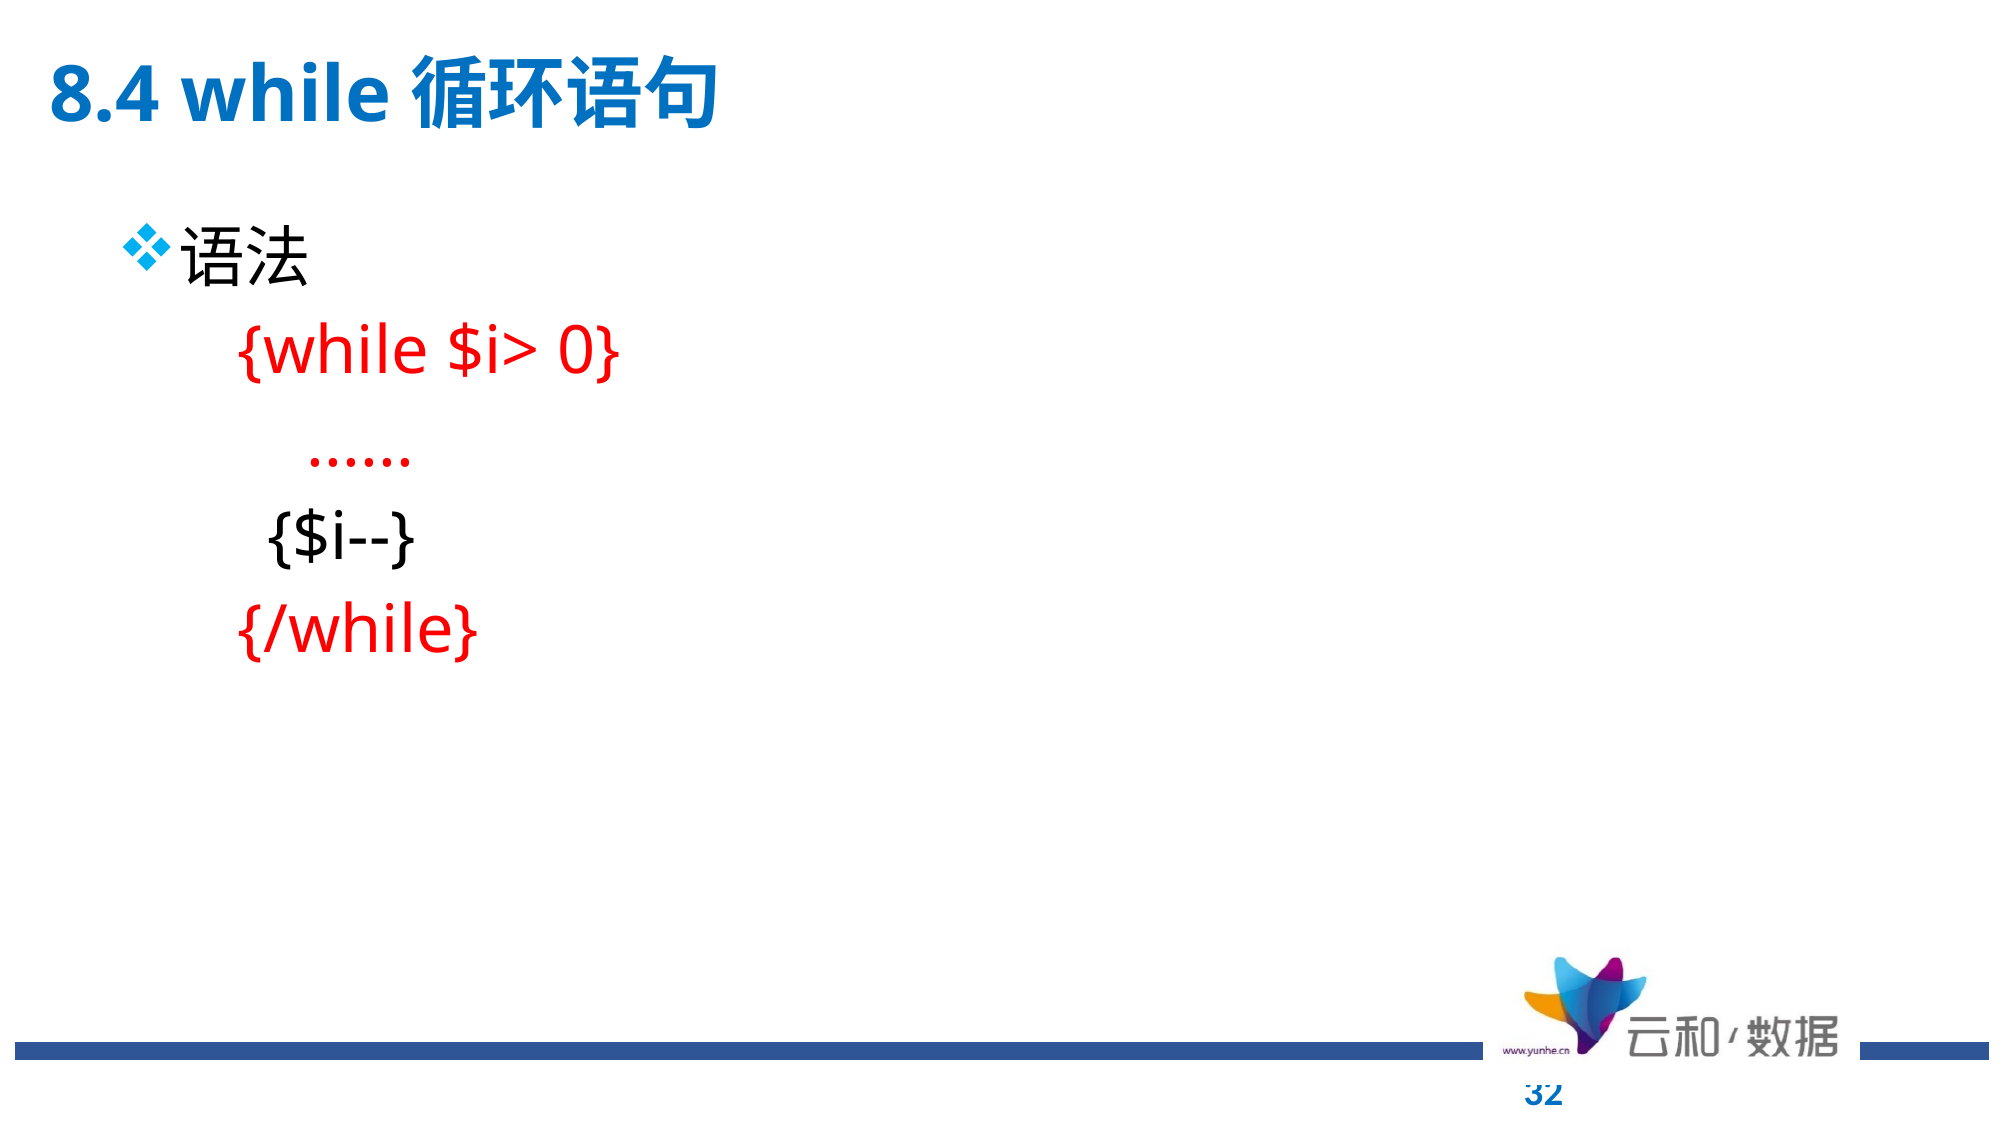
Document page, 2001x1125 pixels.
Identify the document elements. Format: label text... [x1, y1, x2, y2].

slide_number 32 [1509, 1059, 1976, 1120]
list 语法 {while $i> 0} ...... {$i--} {/while} [102, 215, 1900, 942]
title 8.4 while循环语句 [34, 2, 1835, 191]
picture [1483, 947, 1860, 1085]
